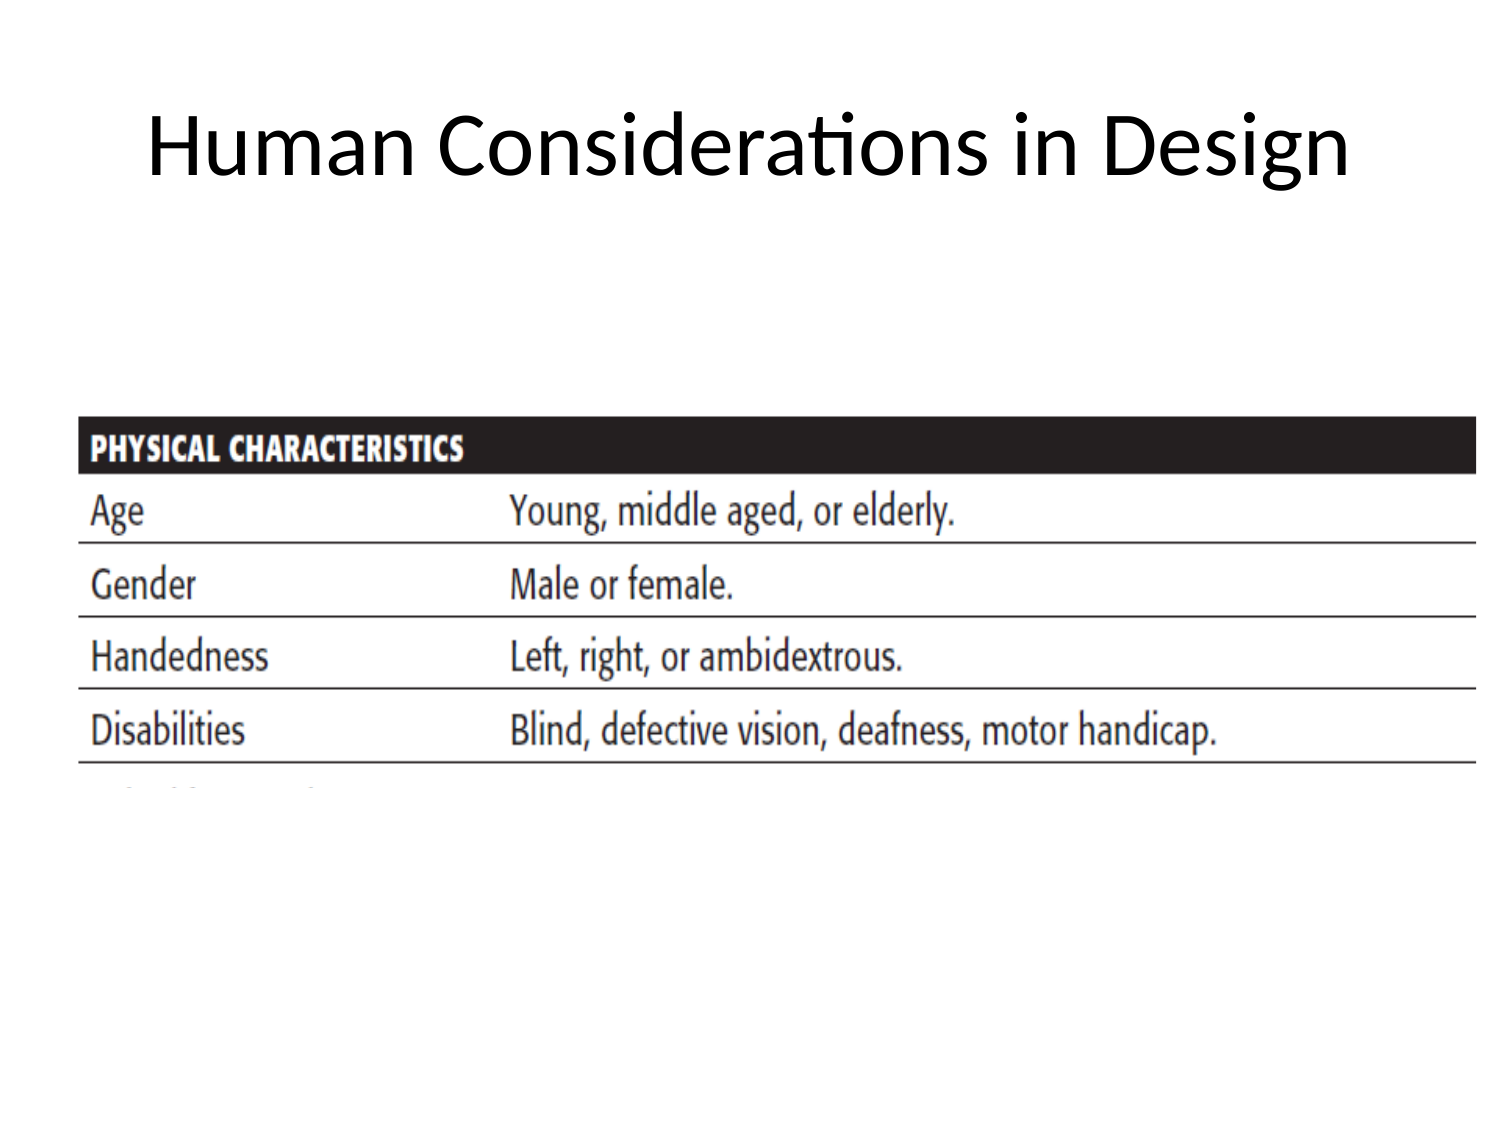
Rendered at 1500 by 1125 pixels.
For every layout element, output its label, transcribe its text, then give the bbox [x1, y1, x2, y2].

title Human Considerations in Design [75, 45, 1425, 233]
picture [62, 412, 1477, 788]
